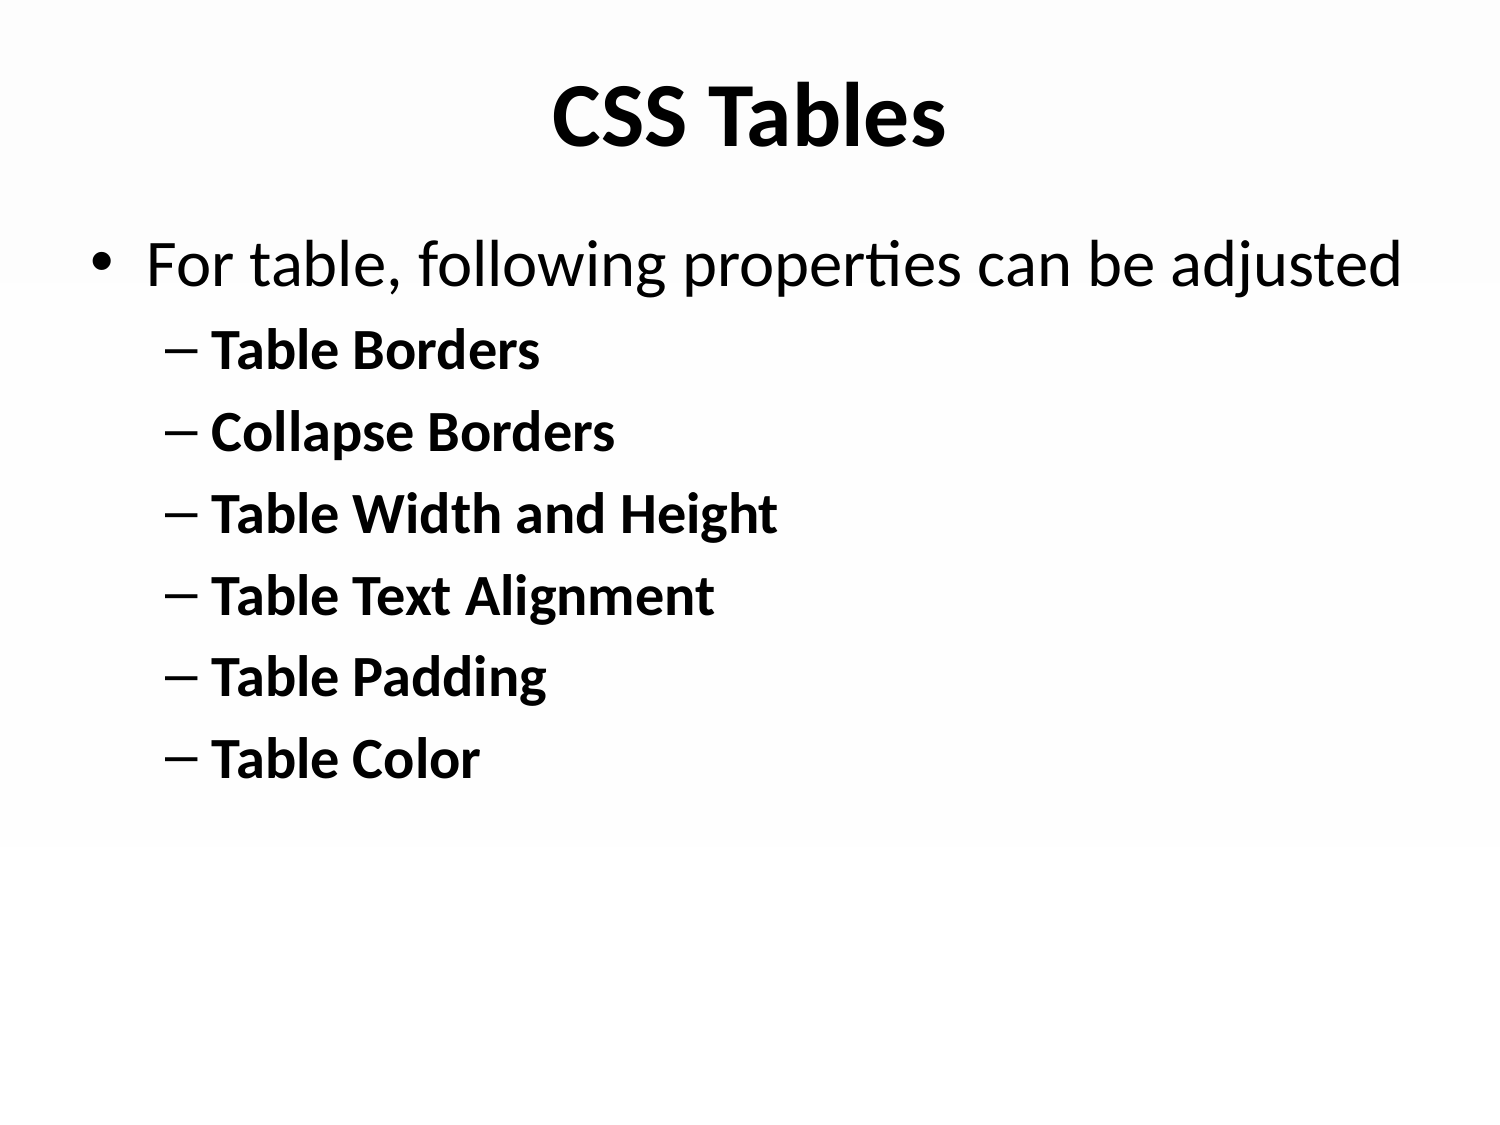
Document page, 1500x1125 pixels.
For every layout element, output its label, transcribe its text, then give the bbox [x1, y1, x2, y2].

title CSS Tables [75, 45, 1425, 175]
list For table, following properties can be adjusted Table Borders Collapse Borders Table Width and Height Table Text Alignment Table Padding Table Color [75, 212, 1425, 1005]
